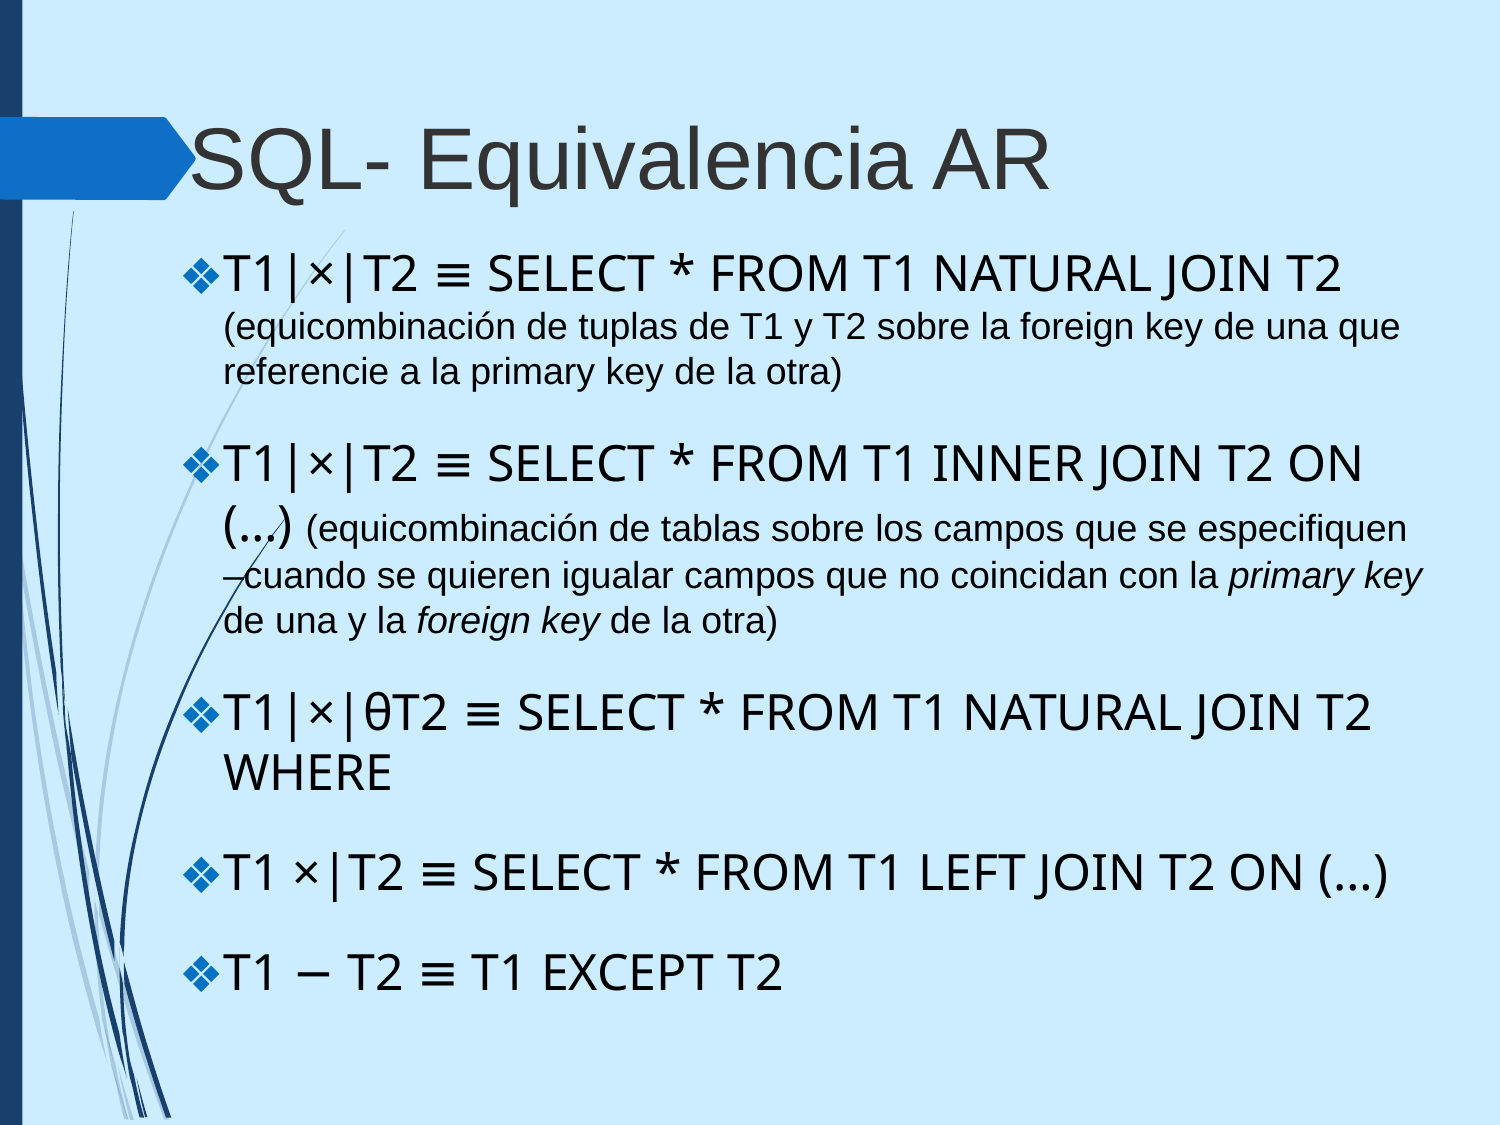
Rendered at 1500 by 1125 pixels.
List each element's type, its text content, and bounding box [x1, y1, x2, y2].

text_box T1|×|T2 ≡ SELECT * FROM T1 NATURAL JOIN T2 (equicombinación de tuplas de T1 y T2 sobre la foreign key de una que referencie a la primary key de la otra) T1|×|T2 ≡ SELECT * FROM T1 INNER JOIN T2 ON (…) (equicombinación de tablas sobre los campos que se especifiquen –cuando se quieren igualar campos que no coincidan con la primary key de una y la foreign key de la otra) T1|×|θT2 ≡ SELECT * FROM T1 NATURAL JOIN T2 WHERE T1 ×|T2 ≡ SELECT * FROM T1 LEFT JOIN T2 ON (…) T1 − T2 ≡ T1 EXCEPT T2 [163, 234, 1439, 979]
text_box SQL- Equivalencia AR [174, 95, 1500, 258]
